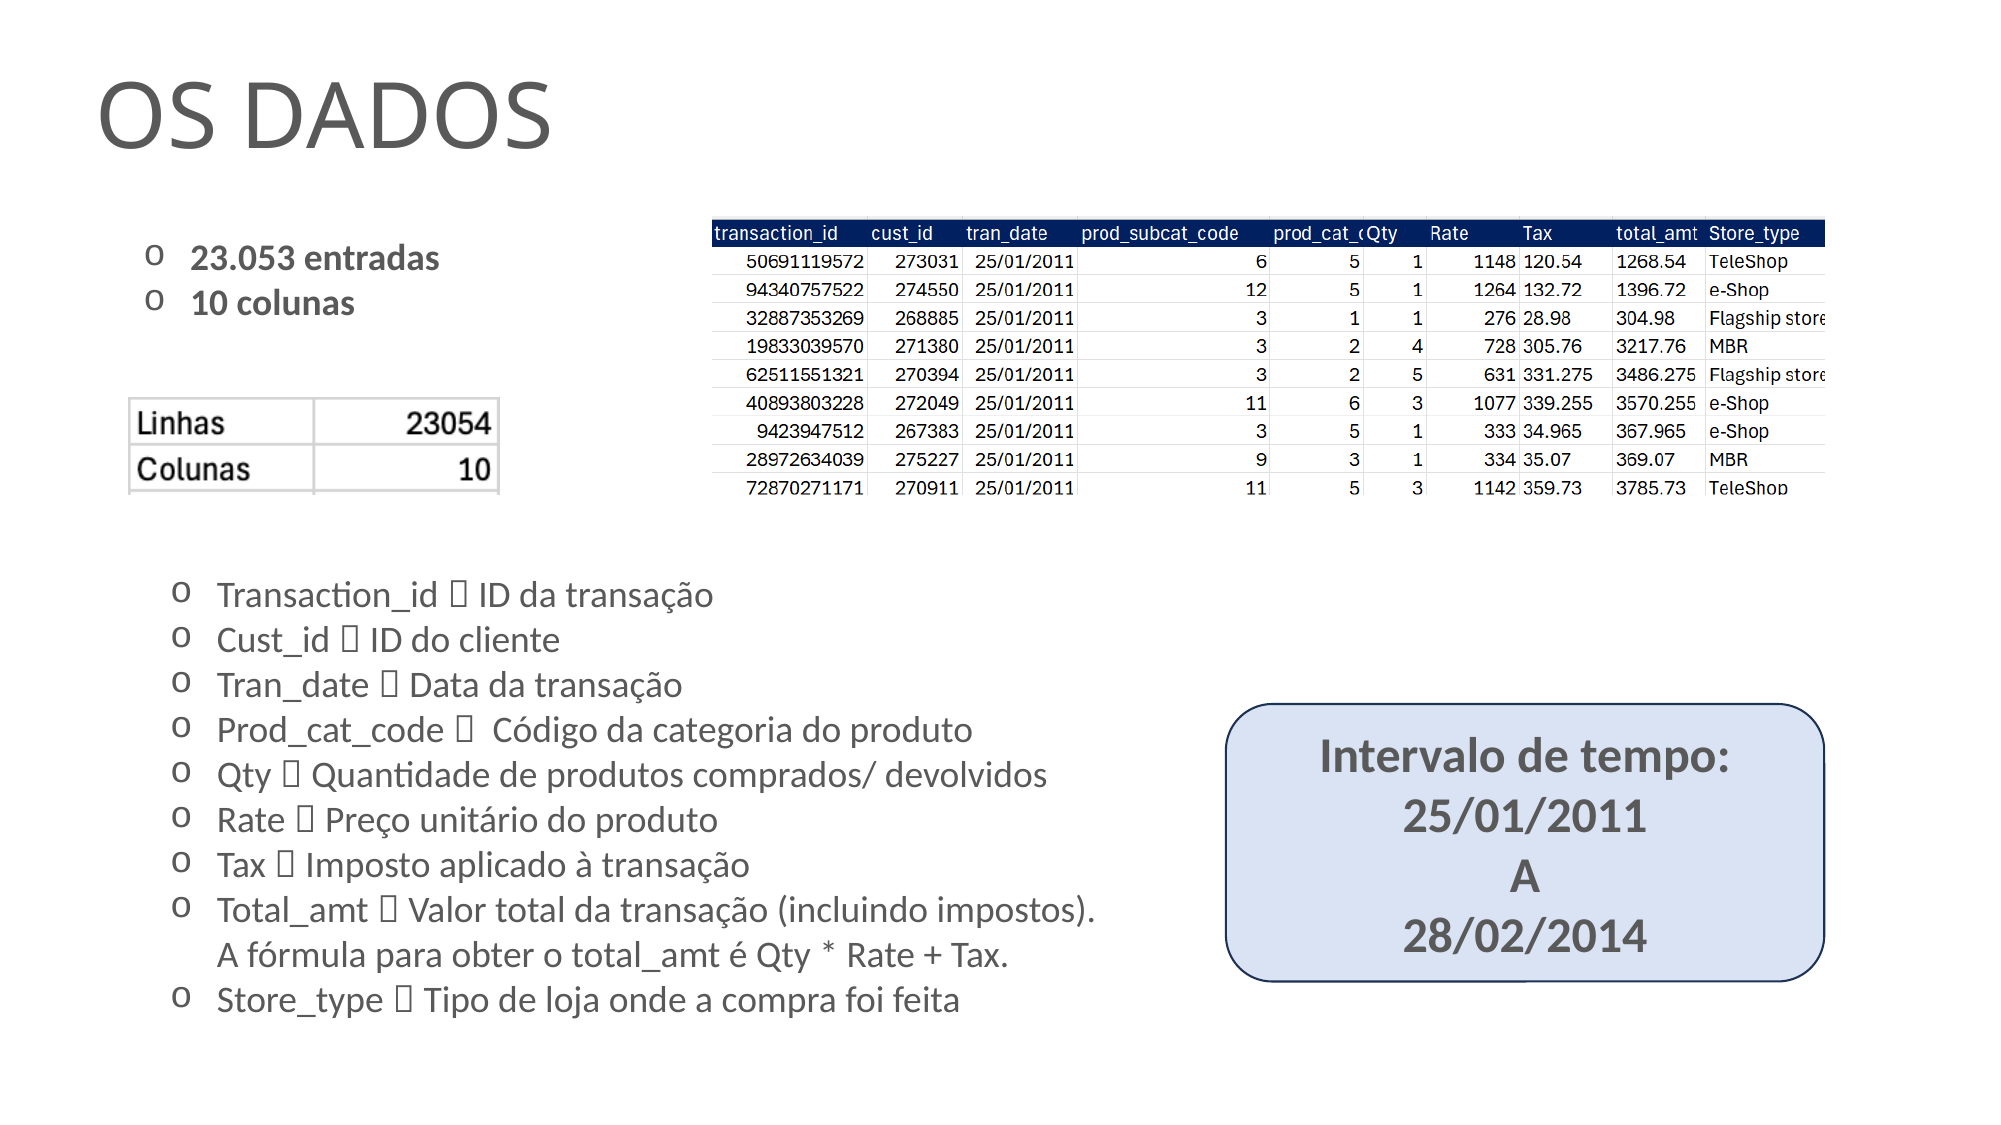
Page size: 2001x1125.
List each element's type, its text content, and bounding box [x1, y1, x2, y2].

text_box 23.053 entradas 10 colunas [128, 225, 485, 397]
picture [712, 216, 1825, 495]
text_box Transaction_id  ID da transação Cust_id  ID do cliente Tran_date  Data da transação Prod_cat_code  Código da categoria do produto Qty  Quantidade de produtos comprados/ devolvidos Rate  Preço unitário do produto Tax  Imposto aplicado à transação Total_amt  Valor total da transação (incluindo impostos). A fórmula para obter o total_amt é Qty * Rate + Tax. Store_type  Tipo de loja onde a compra foi feita [80, 562, 1119, 1028]
picture [128, 397, 500, 495]
text_box Intervalo de tempo: 25/01/2011 A 28/02/2014 [1224, 702, 1826, 983]
title OS DADOS [80, 32, 628, 176]
